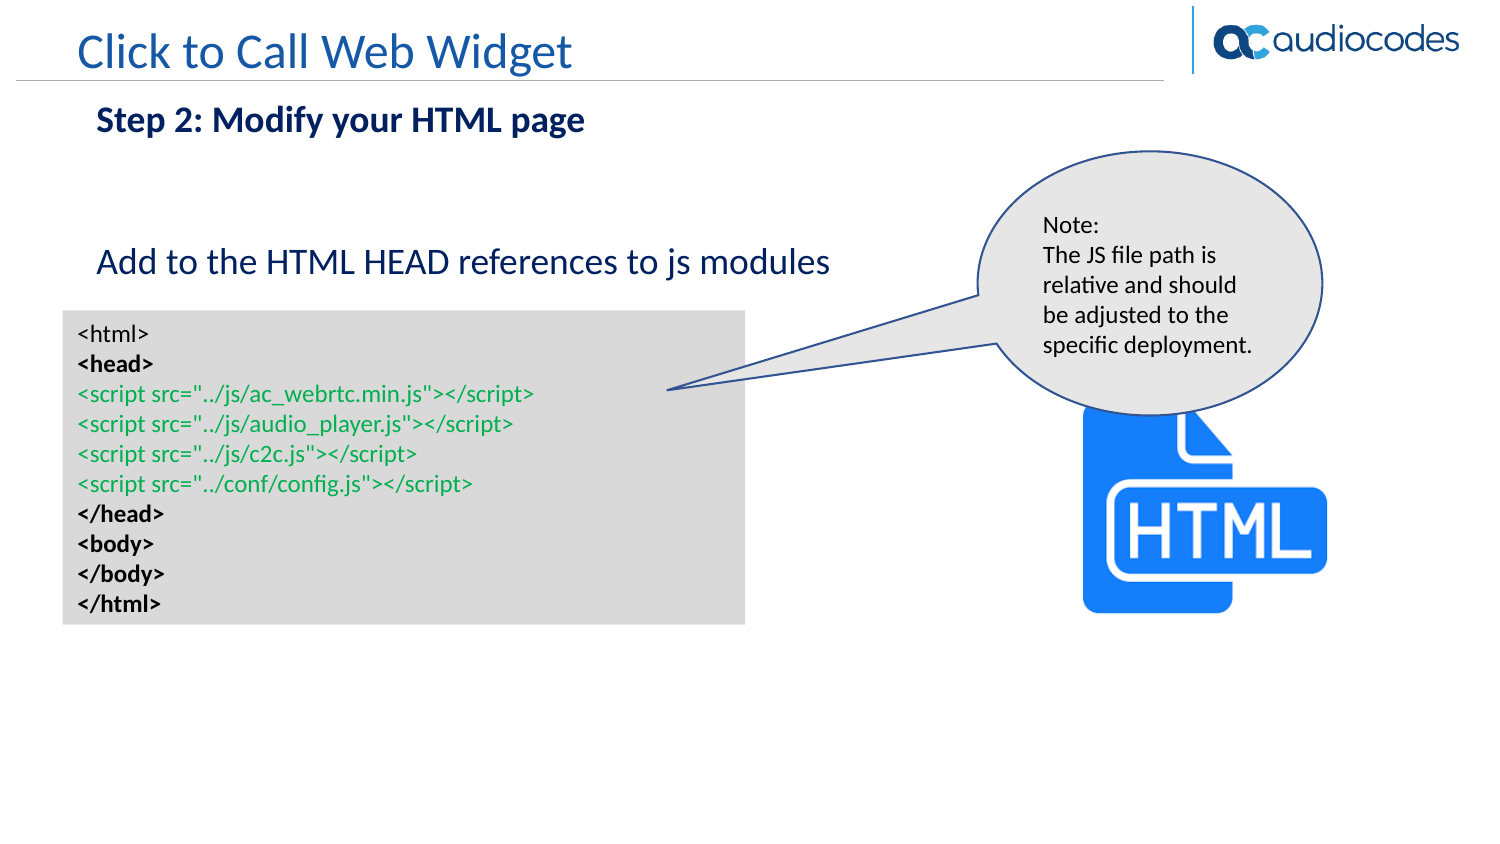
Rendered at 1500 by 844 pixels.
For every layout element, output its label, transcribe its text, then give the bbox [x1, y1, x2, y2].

title Click to Call Web Widget [62, 20, 1401, 85]
picture [1209, 20, 1460, 60]
text_box Add to the HTML HEAD references to js modules [62, 227, 992, 311]
picture [1083, 377, 1335, 629]
list Step 2: Modify your HTML page [62, 85, 770, 168]
text_box Note: The JS file path is relative and should be adjusted to the specific deployment. [666, 150, 1324, 407]
text_box <html> <head> <script src="../js/ac_webrtc.min.js"></script> <script src="../js/audio_player.js"></script> <script src="../js/c2c.js"></script> <script src="../conf/config.js"></script> </head> <body> </body> </html> [62, 311, 746, 625]
